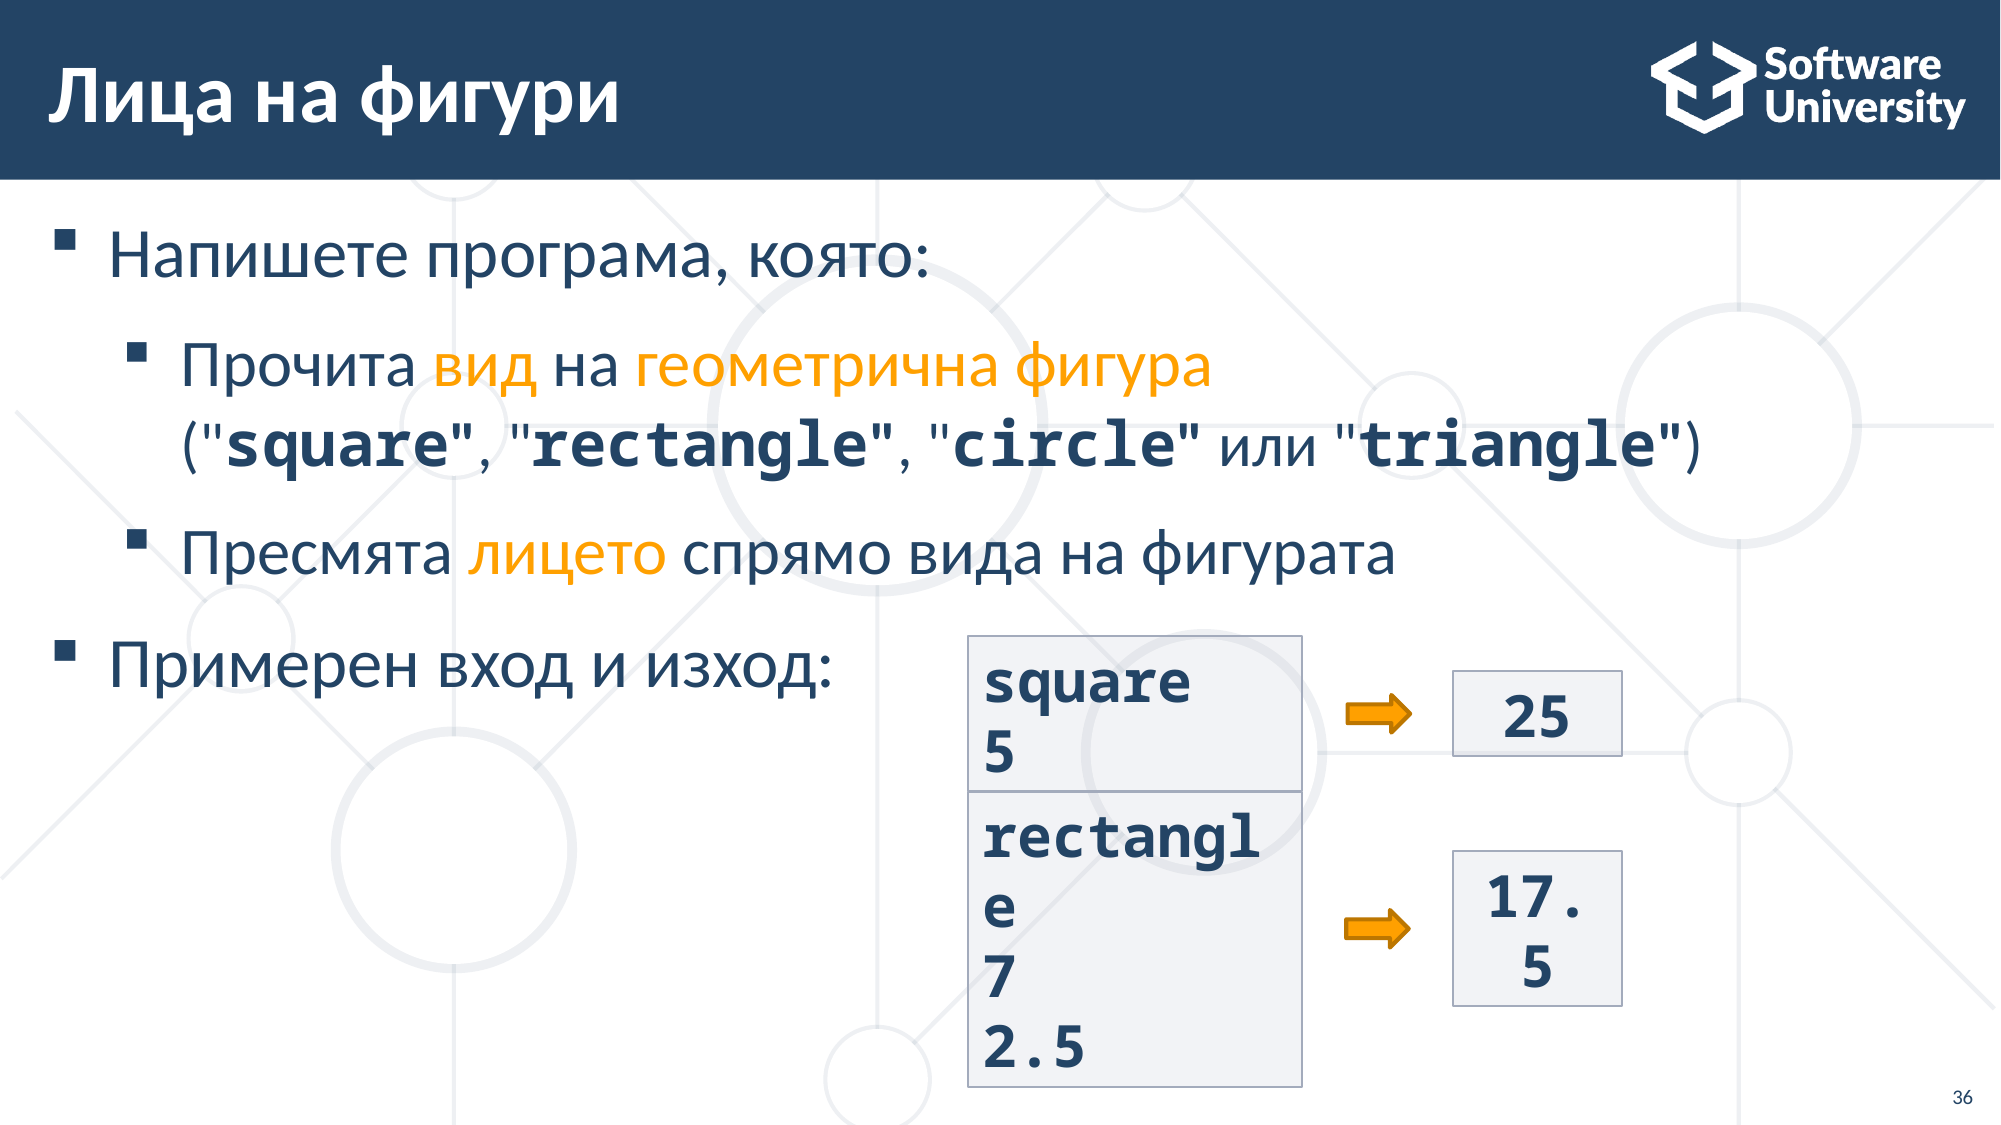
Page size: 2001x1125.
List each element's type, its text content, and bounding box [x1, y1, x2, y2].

text_box 17.5 [1453, 851, 1622, 1007]
text_box square 5 [967, 636, 1302, 791]
slide_number 36 [1927, 1067, 1989, 1117]
list Напишете програма, която: Прочита вид на геометрична фигура ("square", "rectangle", "circle" или "triangle") Пресмята лицето спрямо вида на фигурата Примерен вход и изход: [31, 196, 1970, 1104]
text_box [1344, 908, 1411, 950]
title Лица на фигури [31, 16, 1625, 162]
picture [1651, 41, 1966, 134]
text_box 25 [1453, 671, 1622, 756]
text_box [1345, 693, 1413, 735]
text_box rectangle 7 2.5 [967, 792, 1302, 1087]
